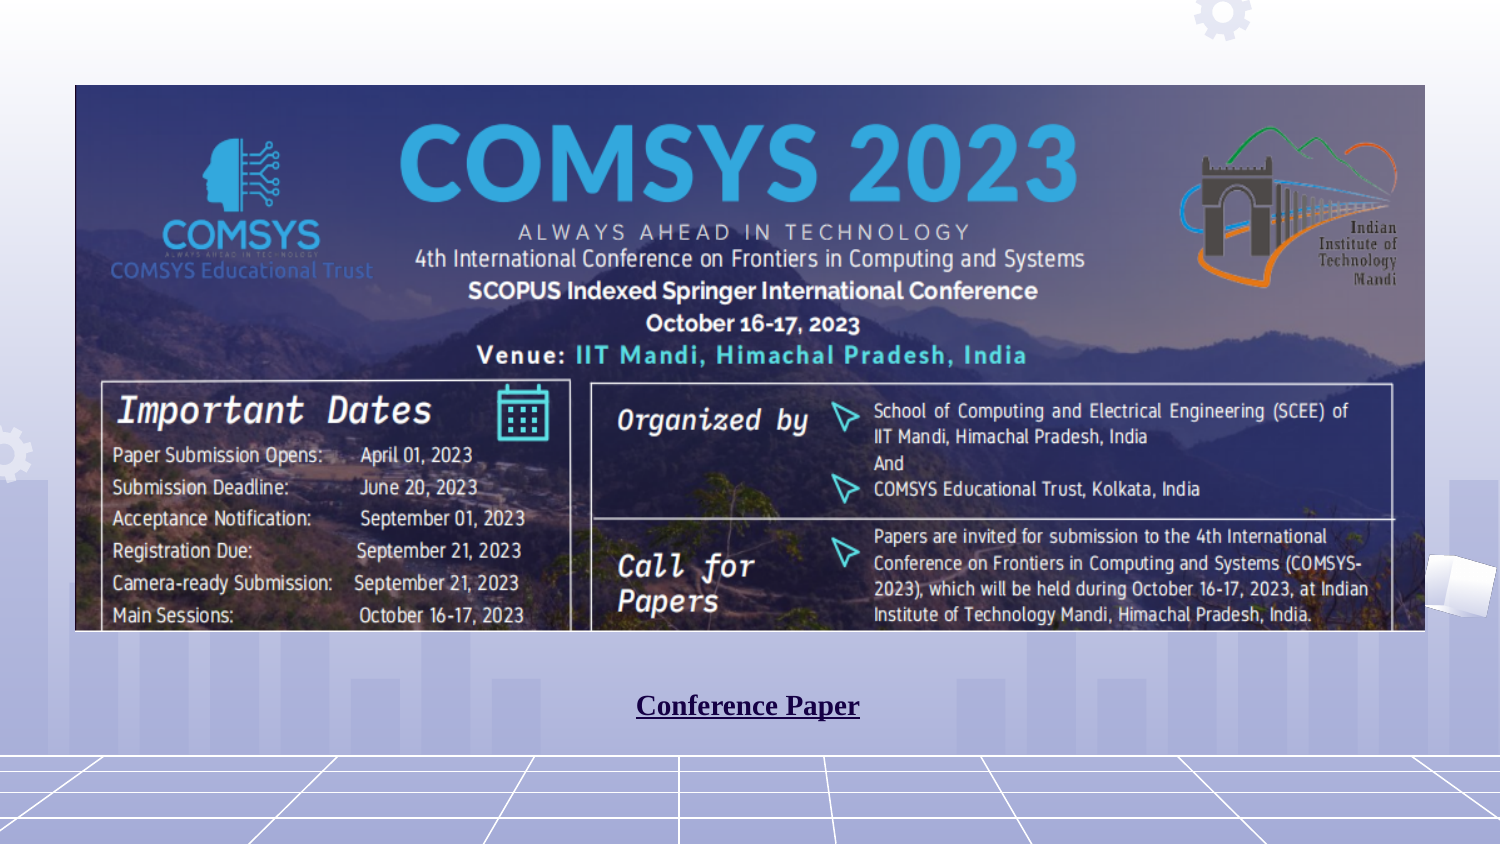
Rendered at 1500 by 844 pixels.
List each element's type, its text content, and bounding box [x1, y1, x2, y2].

text_box Conference Paper [73, 671, 1423, 737]
picture [74, 85, 1500, 635]
